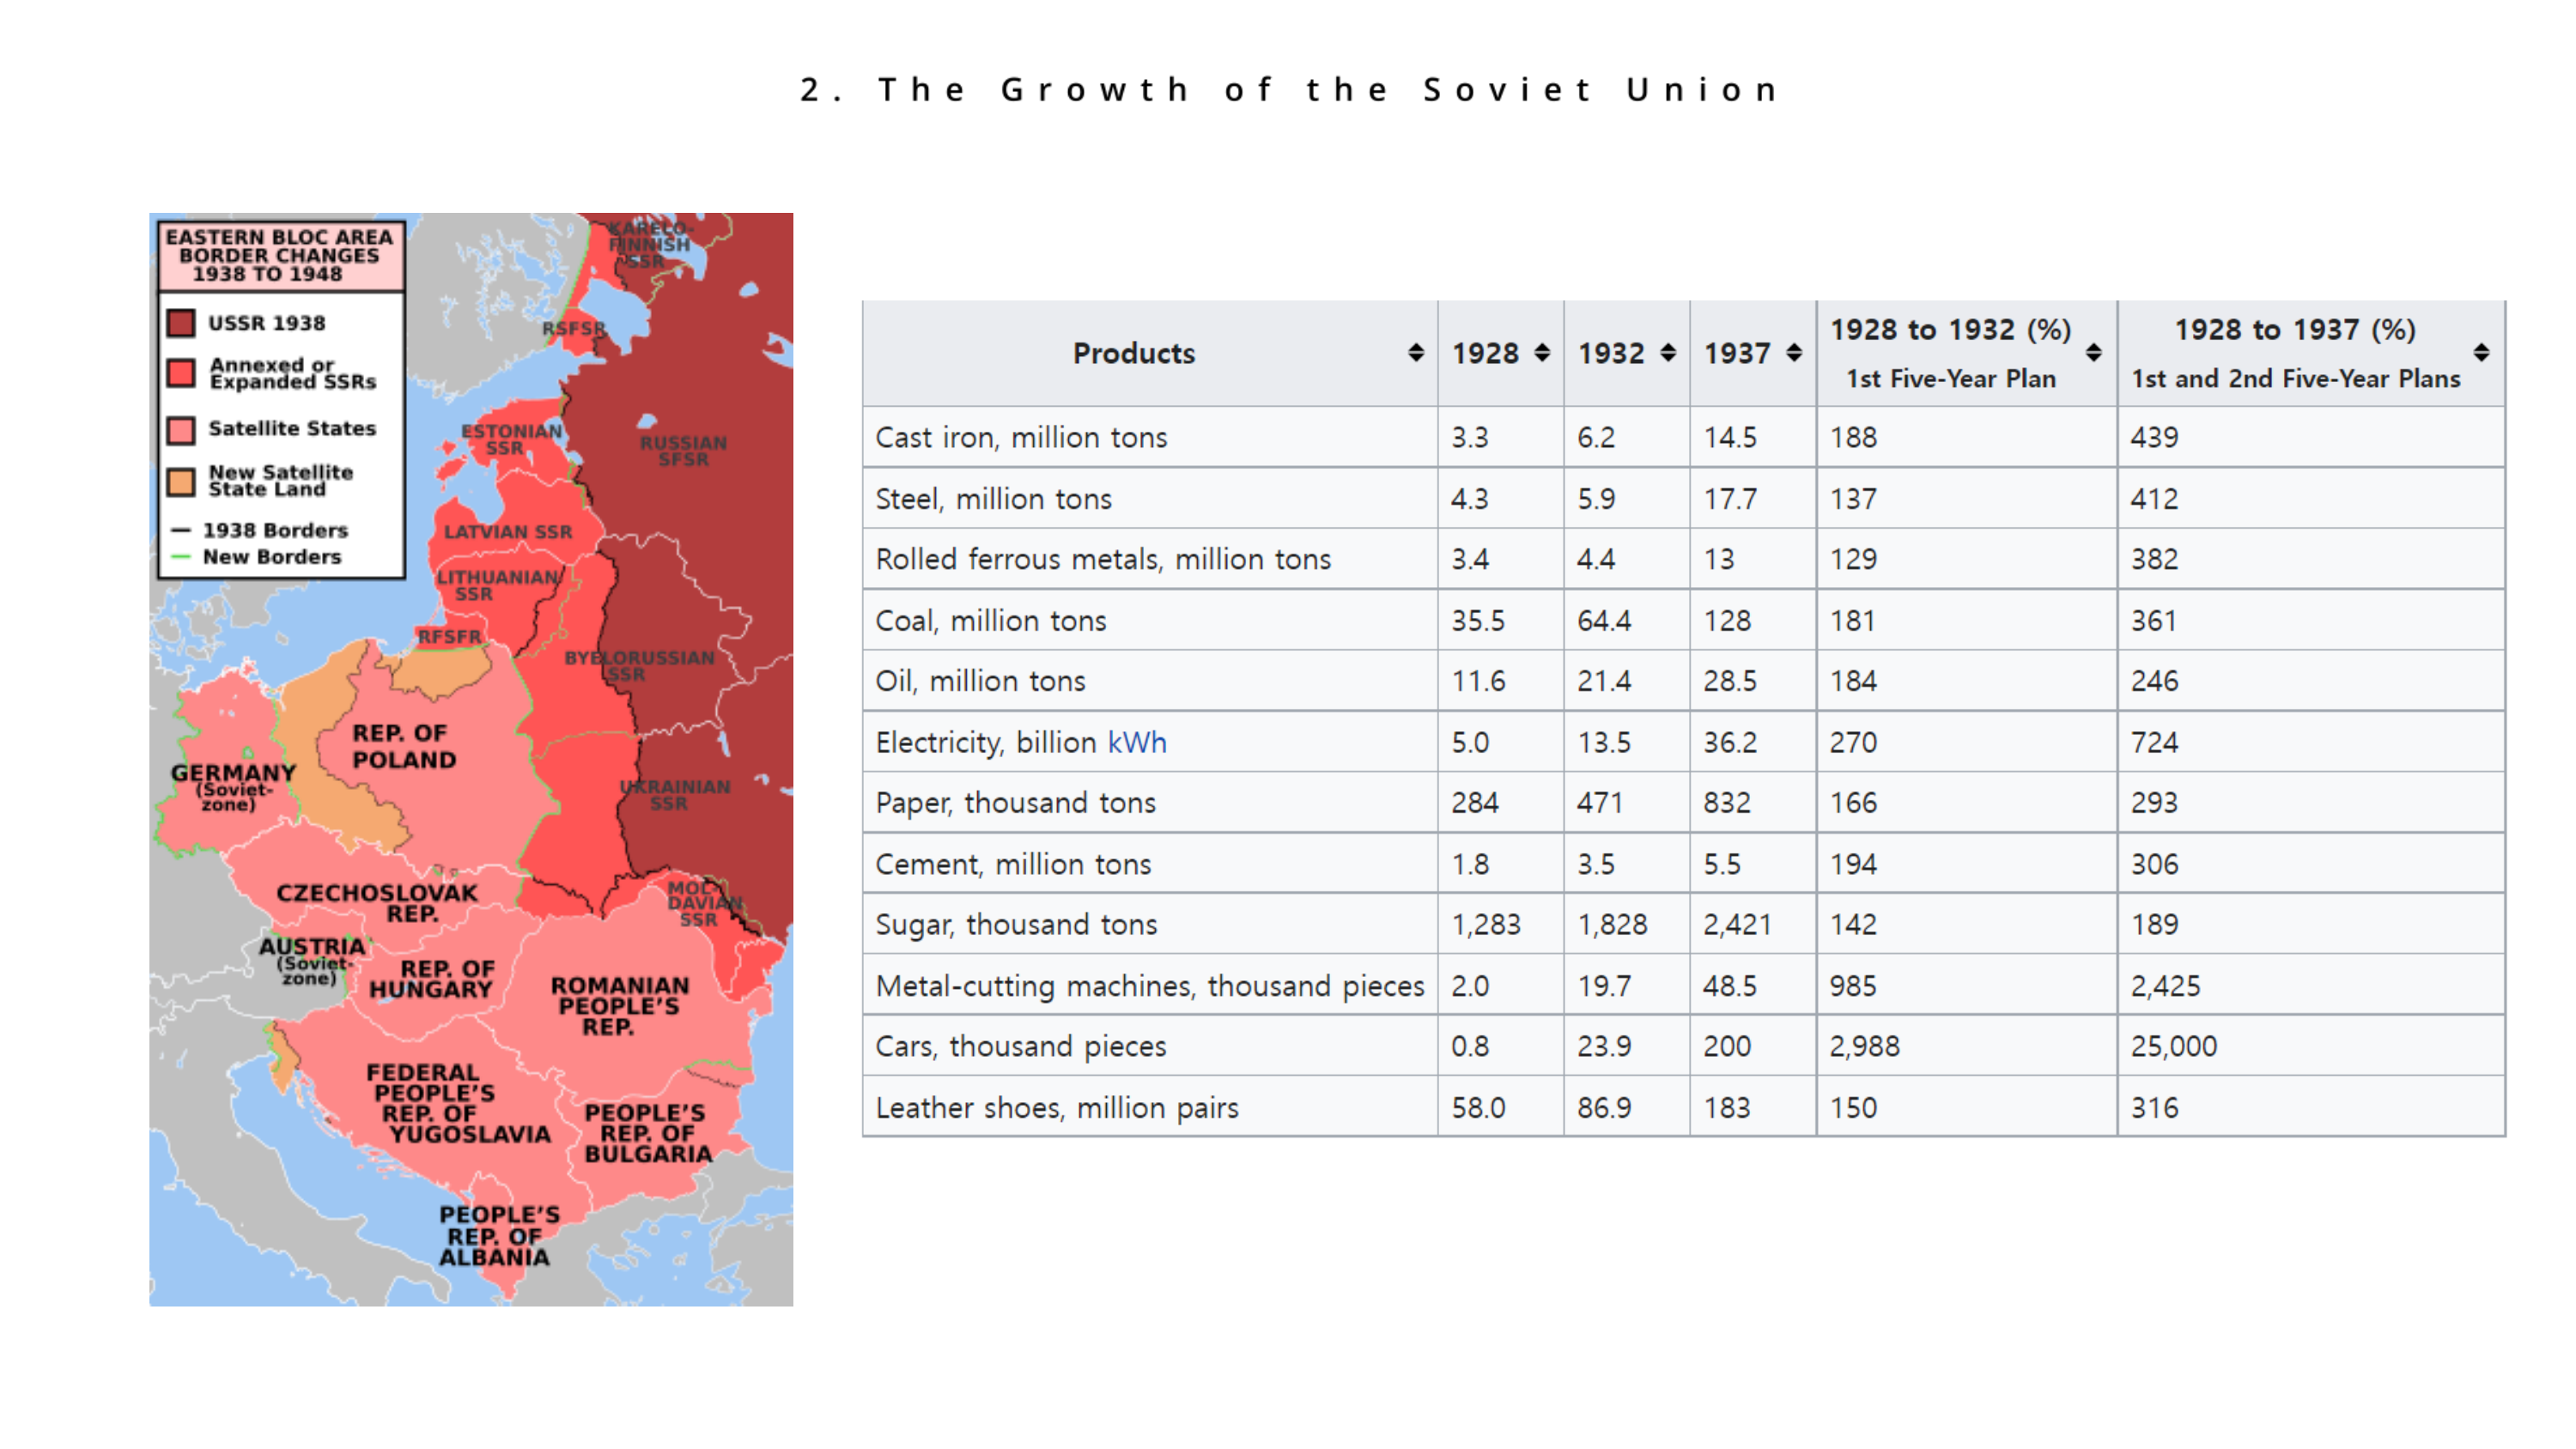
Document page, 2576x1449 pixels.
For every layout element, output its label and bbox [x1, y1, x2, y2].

picture [858, 300, 2523, 1139]
picture [149, 213, 793, 1307]
picture [556, 60, 1805, 125]
